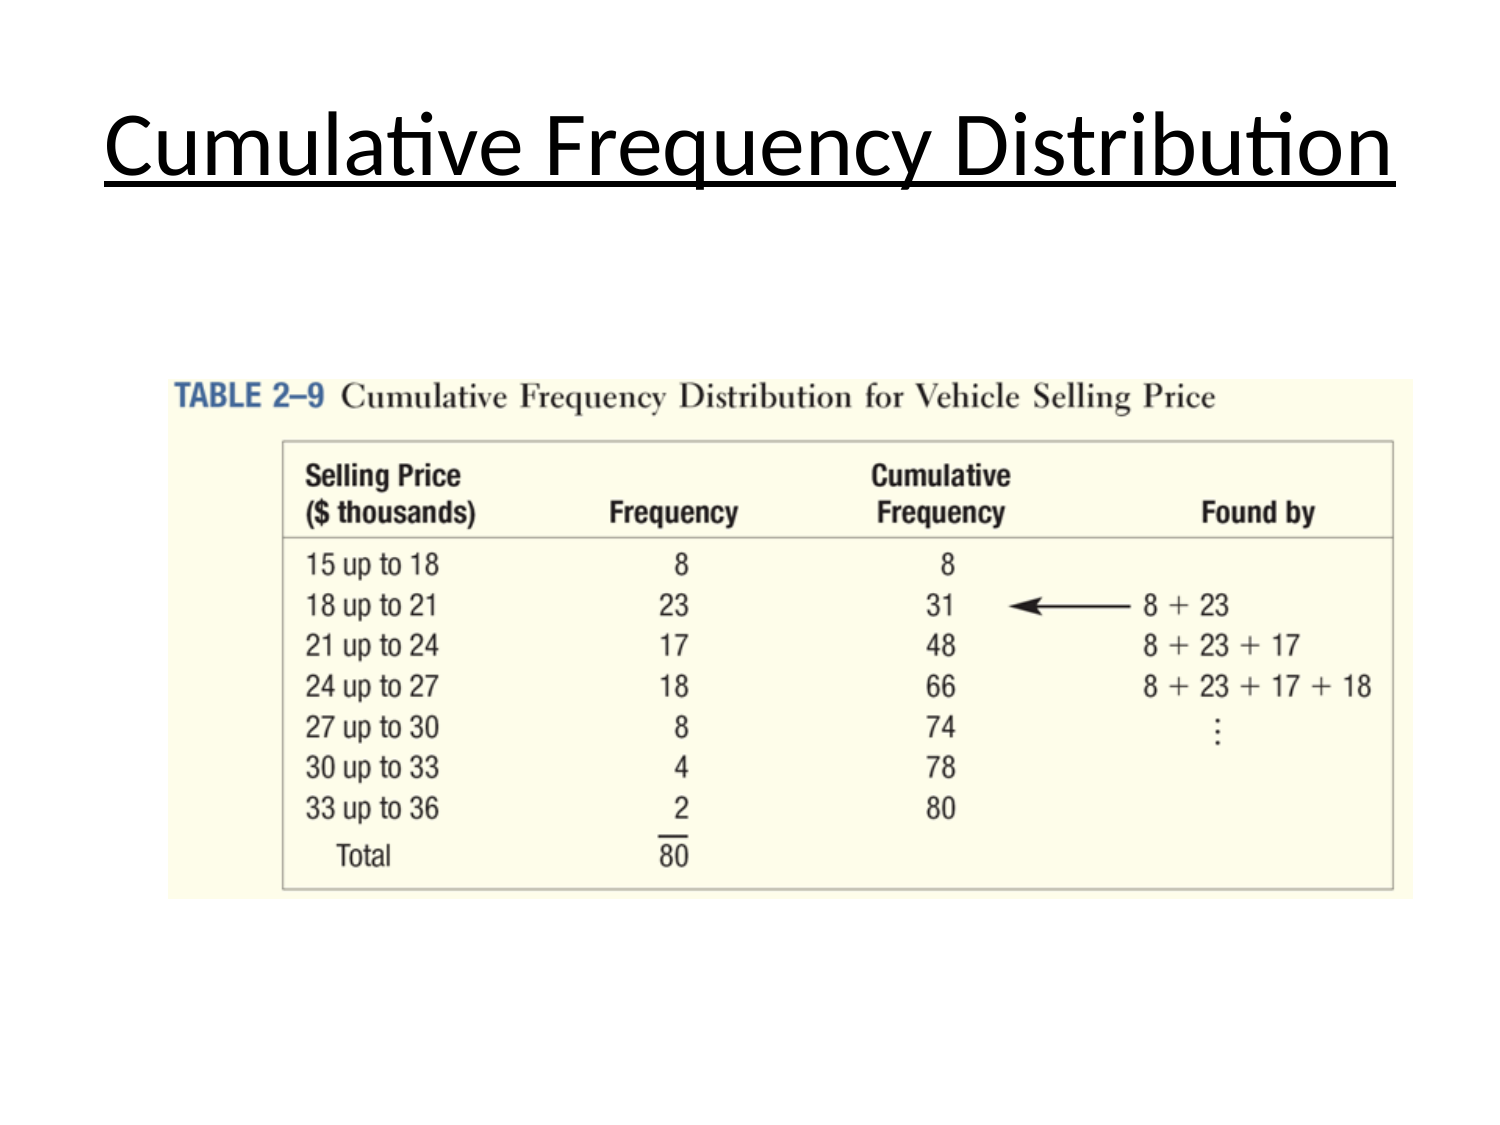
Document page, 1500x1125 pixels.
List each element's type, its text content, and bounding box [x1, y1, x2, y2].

title Cumulative Frequency Distribution [75, 45, 1425, 233]
picture [168, 379, 1413, 899]
